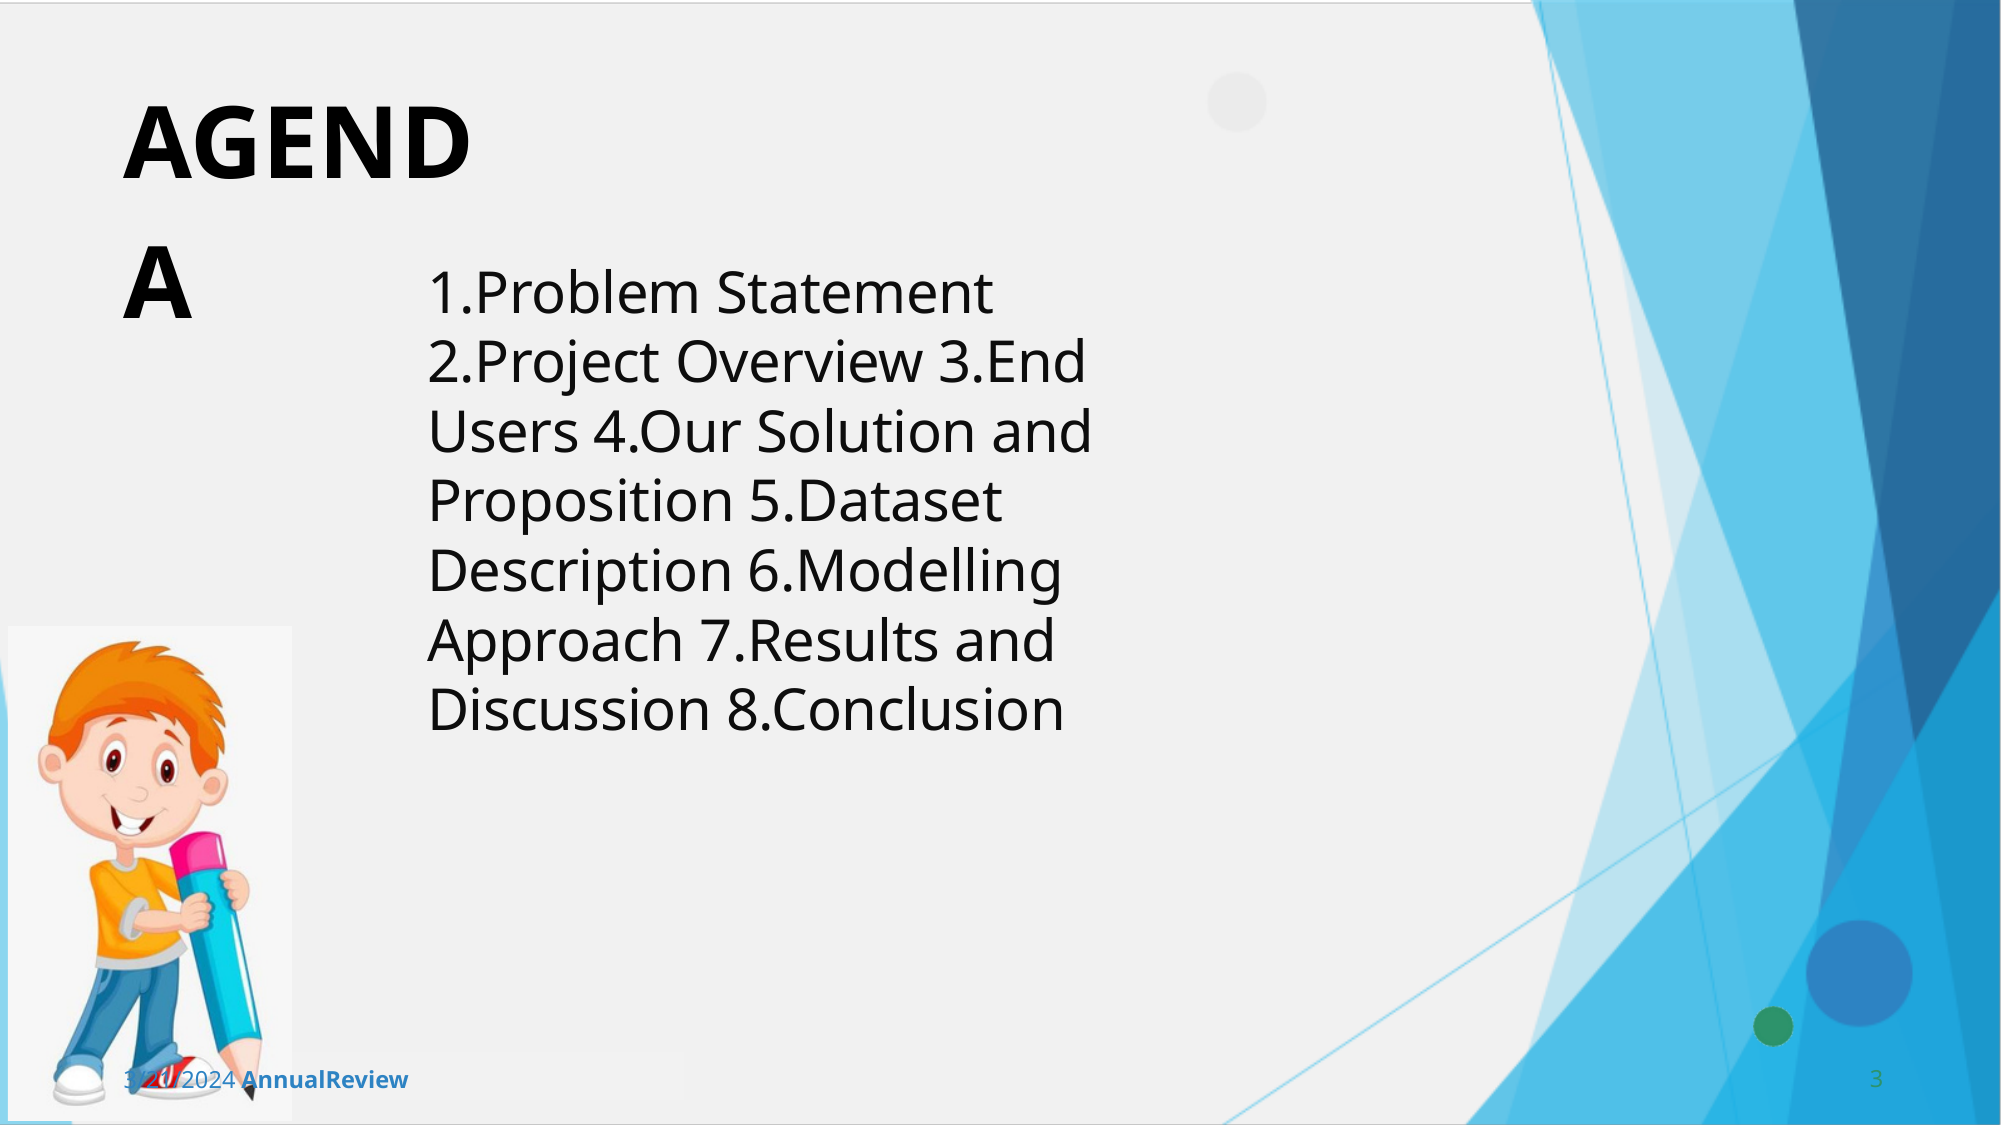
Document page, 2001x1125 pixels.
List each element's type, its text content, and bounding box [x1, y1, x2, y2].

text_box 3 [1870, 1058, 1883, 1092]
text_box 1.Problem Statement 2.Project Overview 3.End Users 4.Our Solution and Proposition 5.Dataset Description 6.Modelling Approach 7.Results and Discussion 8.Conclusion [427, 243, 1171, 743]
text_box [7, 626, 293, 1121]
text_box AGENDA [123, 57, 513, 339]
text_box [1753, 1006, 1794, 1047]
text_box [0, 0, 2000, 1125]
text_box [76, 1051, 685, 1101]
